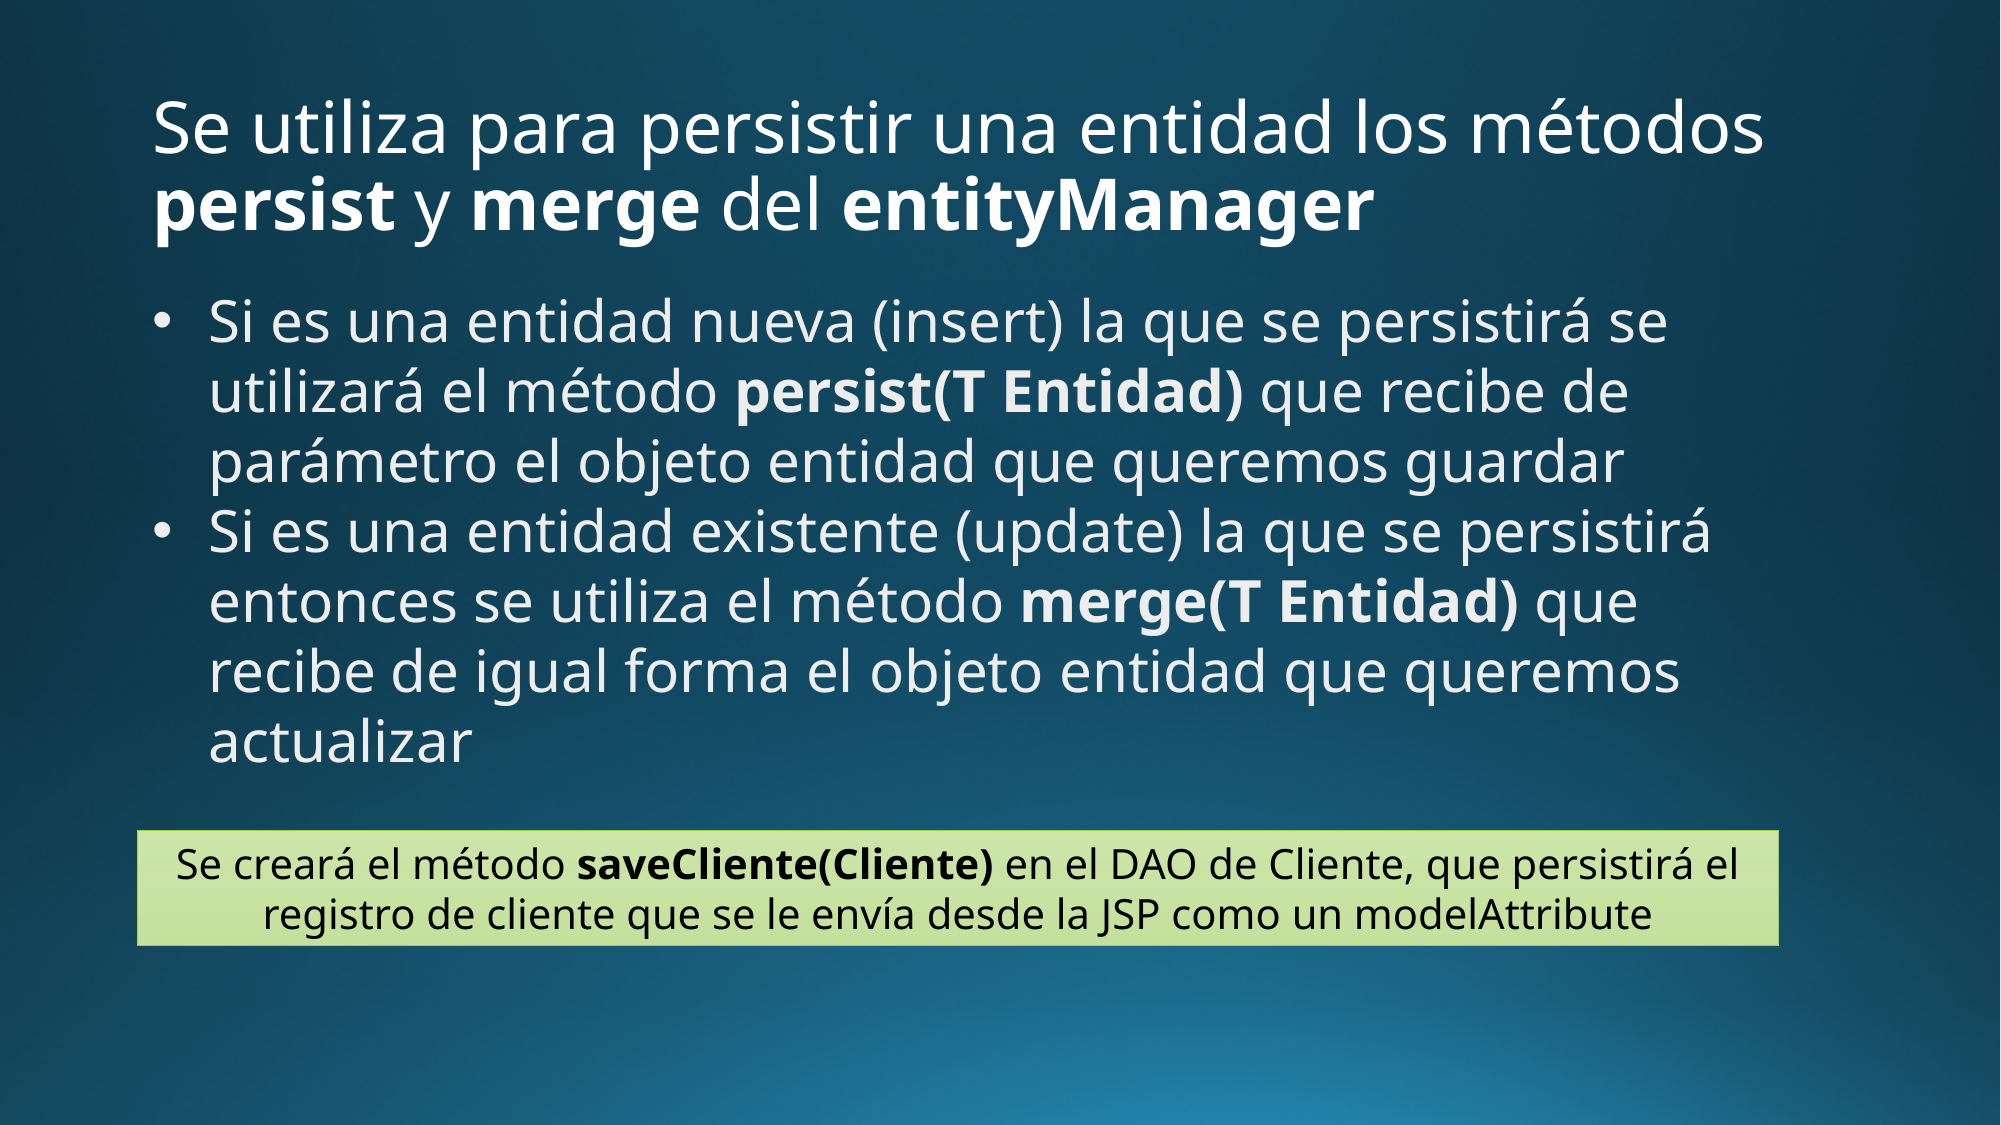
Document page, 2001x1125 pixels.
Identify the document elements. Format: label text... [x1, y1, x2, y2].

text_box Si es una entidad nueva (insert) la que se persistirá se utilizará el método persist(T Entidad) que recibe de parámetro el objeto entidad que queremos guardar Si es una entidad existente (update) la que se persistirá entonces se utiliza el método merge(T Entidad) que recibe de igual forma el objeto entidad que queremos actualizar [137, 277, 1800, 852]
title Se utiliza para persistir una entidad los métodos persist y merge del entityManager [137, 59, 1863, 278]
text_box Se creará el método saveCliente(Cliente) en el DAO de Cliente, que persistirá el registro de cliente que se le envía desde la JSP como un modelAttribute [137, 830, 1779, 946]
picture [0, 0, 2001, 1125]
